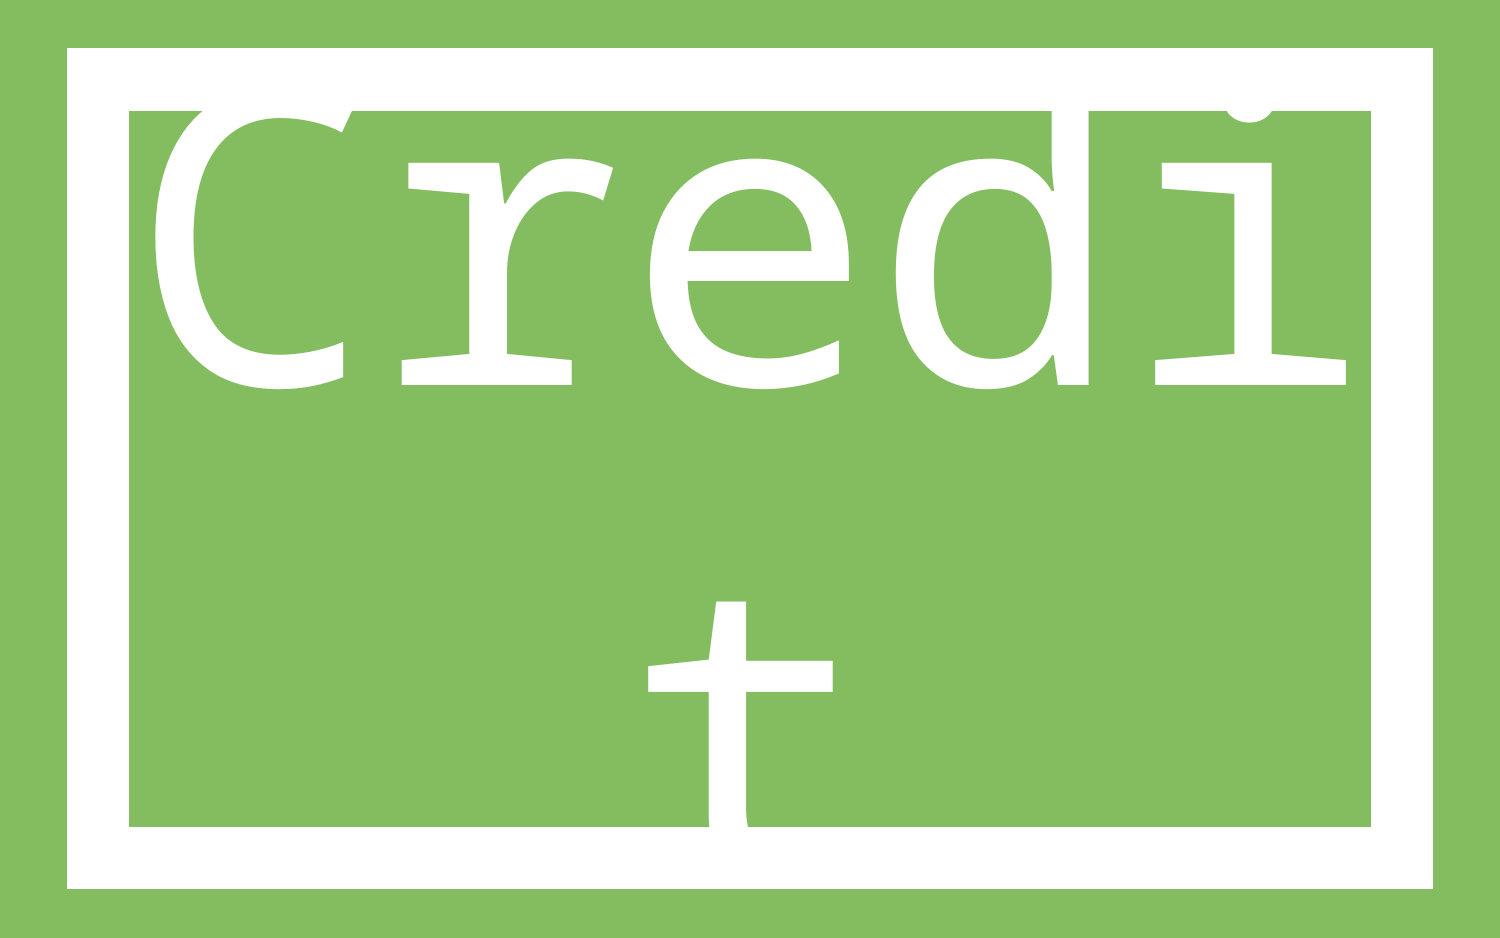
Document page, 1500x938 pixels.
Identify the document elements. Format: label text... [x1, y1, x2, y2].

text_box Credit [97, 79, 1403, 859]
